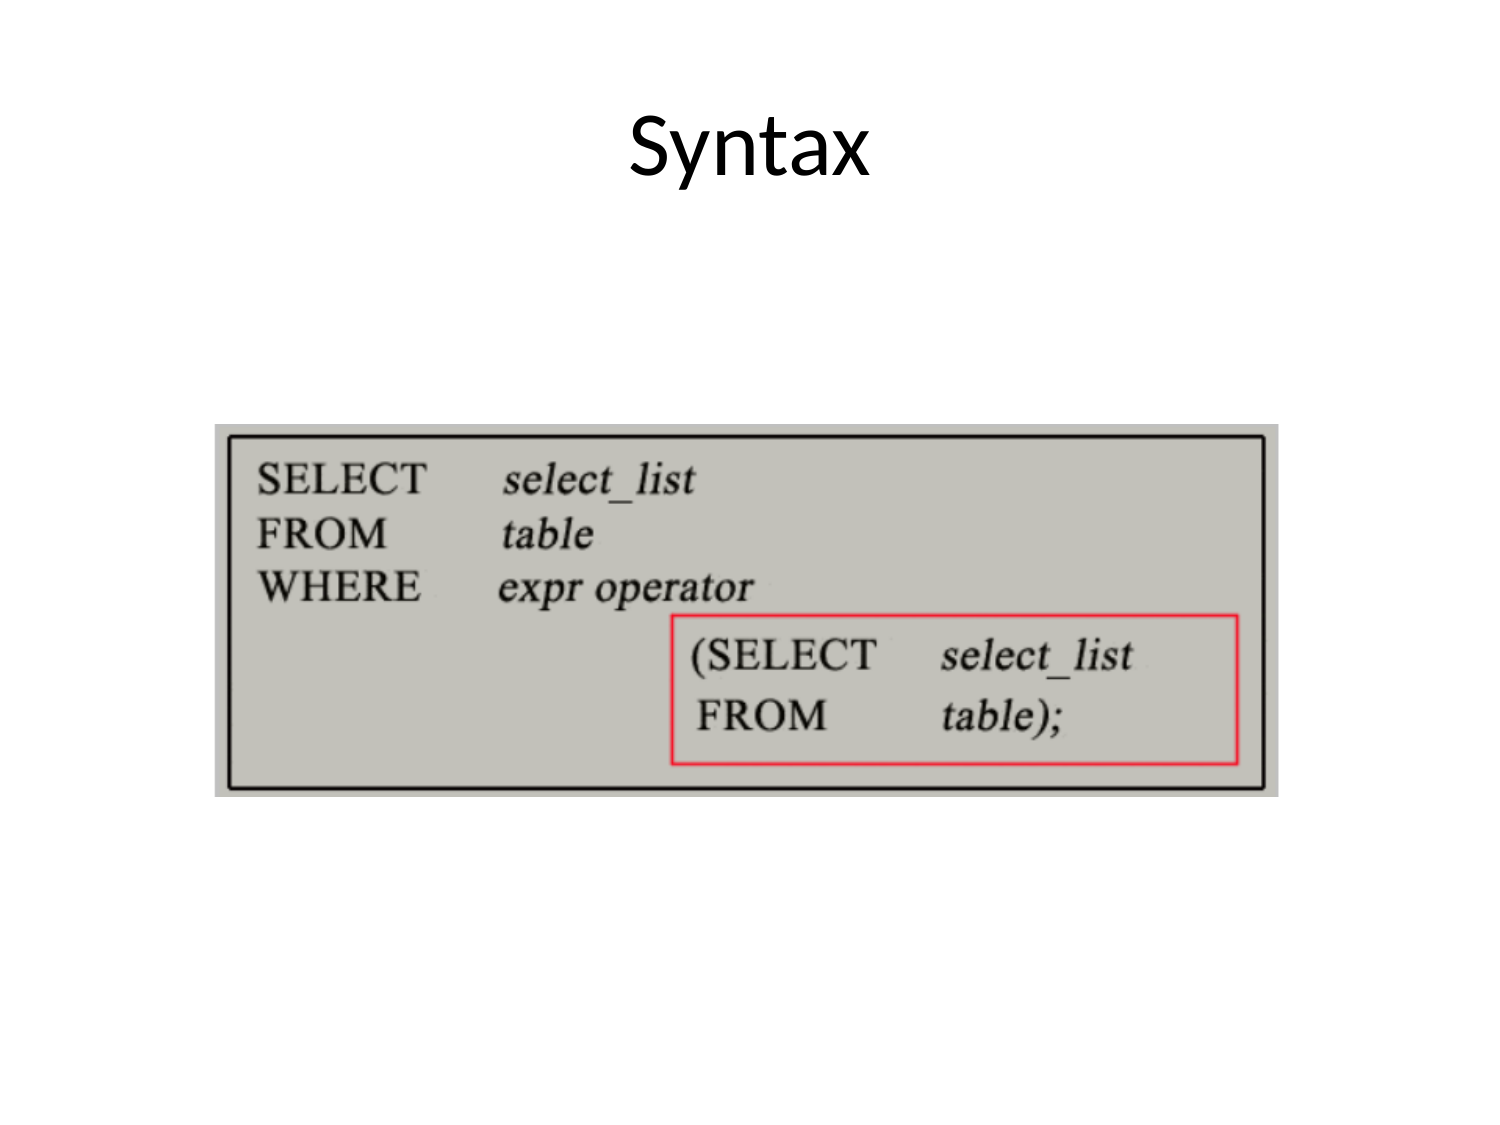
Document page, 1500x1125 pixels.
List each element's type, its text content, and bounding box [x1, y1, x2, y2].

title Syntax [75, 45, 1425, 233]
picture [212, 424, 1285, 798]
